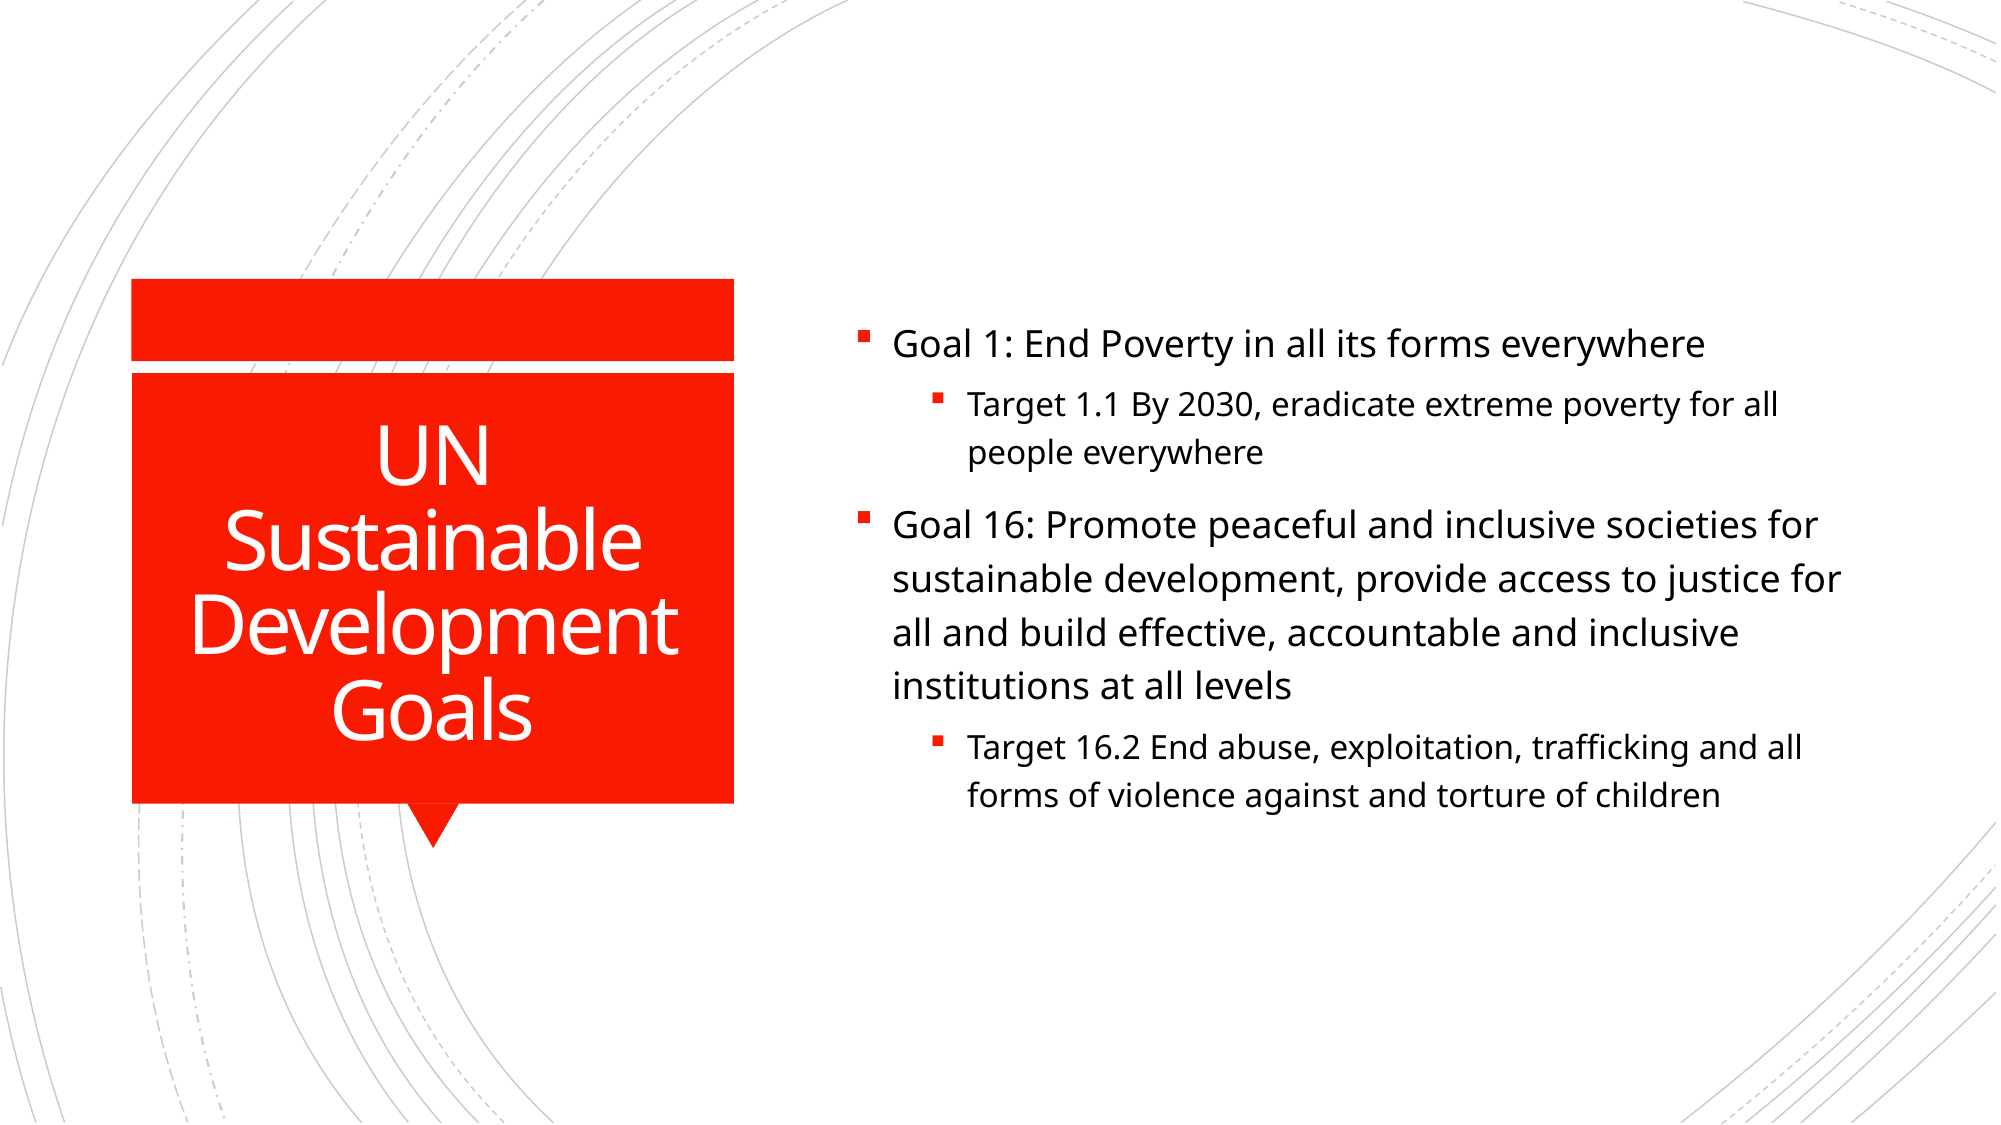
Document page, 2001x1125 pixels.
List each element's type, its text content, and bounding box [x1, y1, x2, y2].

list Goal 1: End Poverty in all its forms everywhere Target 1.1 By 2030, eradicate extreme poverty for all people everywhere Goal 16: Promote peaceful and inclusive societies for sustainable development, provide access to justice for all and build effective, accountable and inclusive institutions at all levels Target 16.2 End abuse, exploitation, trafficking and all forms of violence against and torture of children [839, 131, 1871, 993]
title UN Sustainable Development Goals [145, 385, 720, 789]
